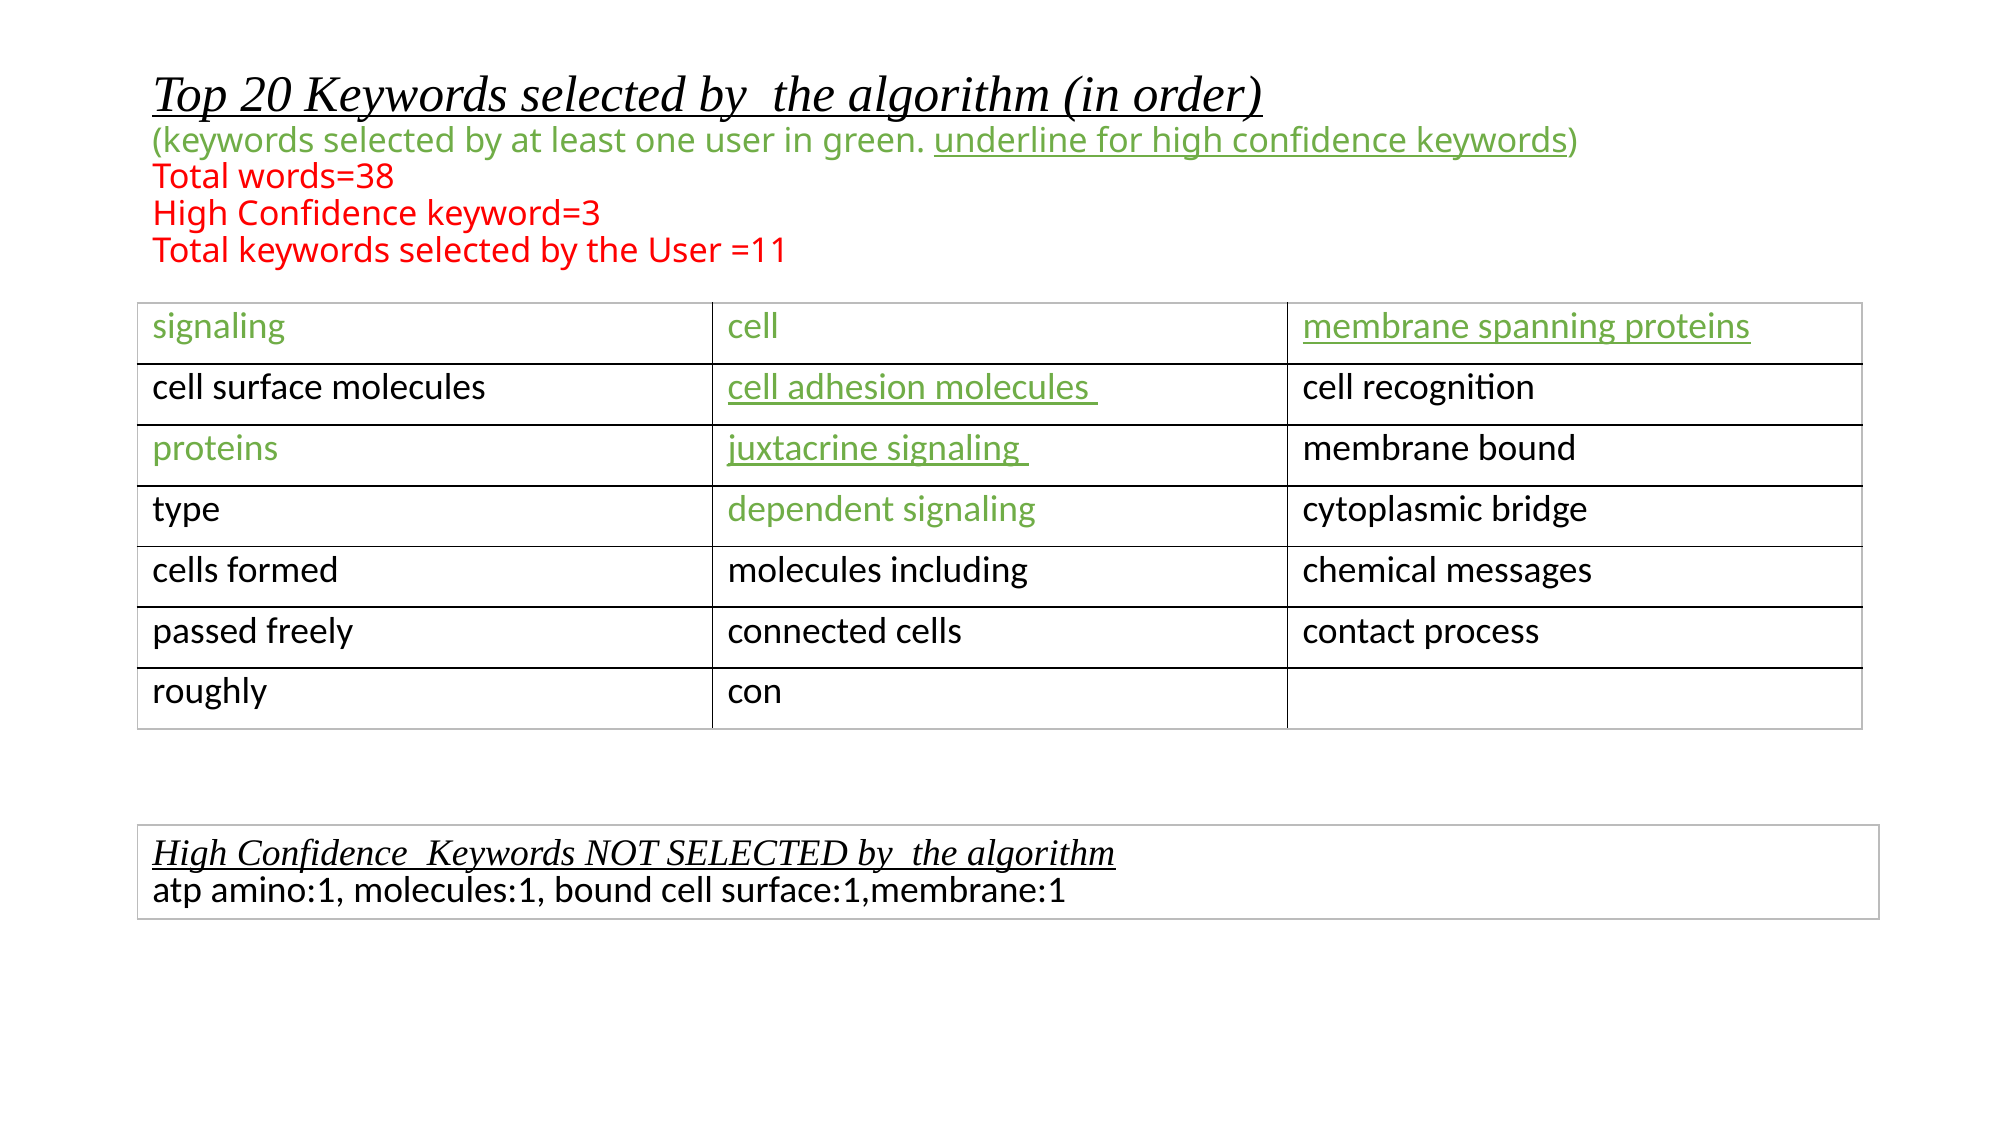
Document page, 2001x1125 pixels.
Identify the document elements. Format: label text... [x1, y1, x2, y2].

table_cell cell adhesion molecules [713, 365, 1287, 424]
table_cell [1288, 669, 1861, 728]
table_cell proteins [138, 426, 712, 485]
table_header membrane spanning proteins [1288, 304, 1861, 363]
table_cell con [713, 669, 1287, 728]
table_header signaling [138, 304, 712, 363]
table_cell juxtacrine signaling [713, 426, 1287, 485]
table_cell cytoplasmic bridge [1288, 487, 1861, 546]
table_header cell [713, 304, 1287, 363]
table_cell passed freely [138, 608, 712, 667]
table_cell cell surface molecules [138, 365, 712, 424]
table_cell chemical messages [1288, 547, 1861, 606]
table_cell membrane bound [1288, 426, 1861, 485]
table_cell contact process [1288, 608, 1861, 667]
table_cell cell recognition [1288, 365, 1861, 424]
table_cell dependent signaling [713, 487, 1287, 546]
table_cell roughly [138, 669, 712, 728]
table_cell connected cells [713, 608, 1287, 667]
table_cell molecules including [713, 547, 1287, 606]
table_header High Confidence Keywords NOT SELECTED by the algorithm atp amino:1, molecules:1, bound cell surface:1,membrane:1 [138, 826, 1878, 918]
table_cell cells formed [138, 547, 712, 606]
title Top 20 Keywords selected by the algorithm (in order) (keywords selected by at least one user in green. underline for high confidence keywords) Total words=38 High Confidence keyword=3 Total keywords selected by the User =11 [137, 59, 1863, 278]
table_cell type [138, 487, 712, 546]
